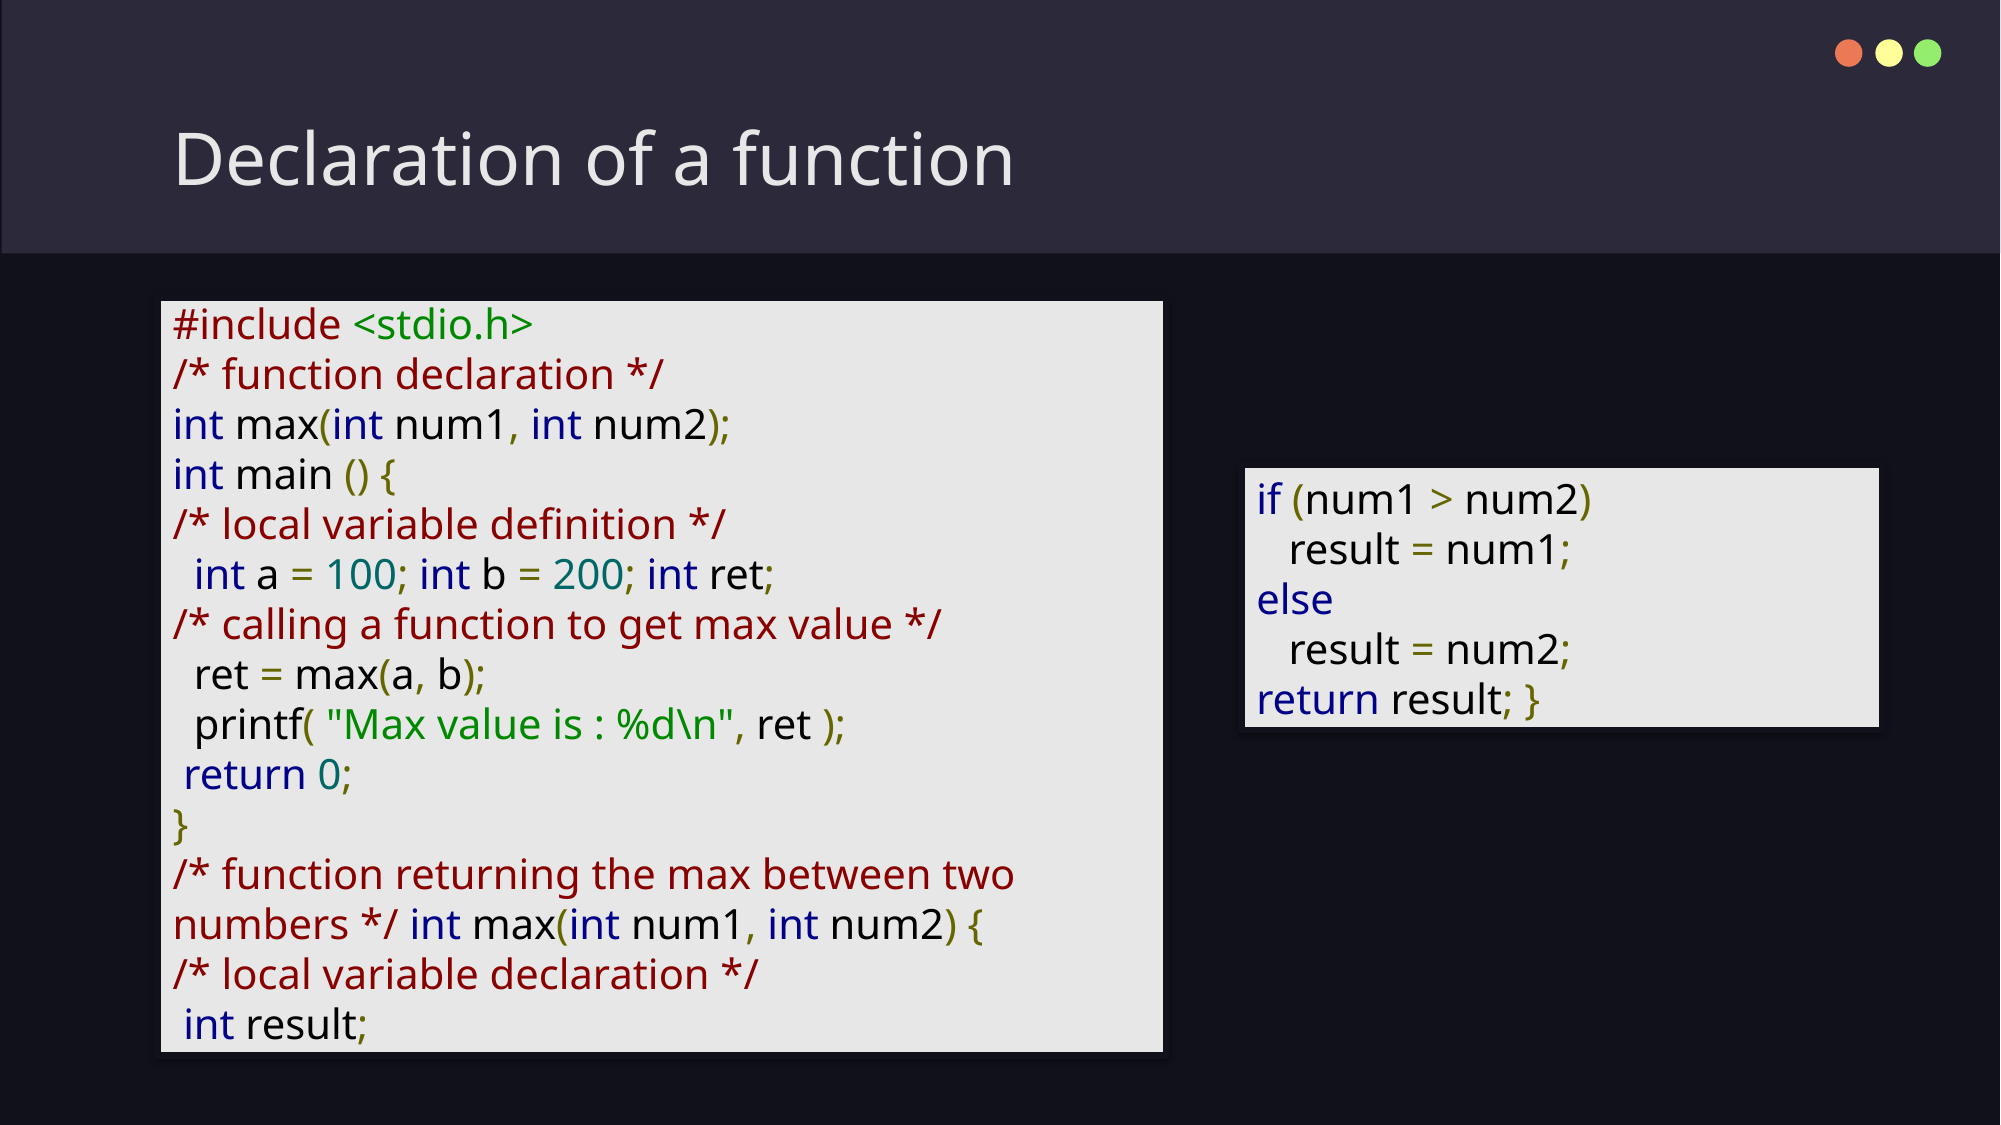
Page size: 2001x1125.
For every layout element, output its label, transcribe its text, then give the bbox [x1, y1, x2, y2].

title Declaration of a function [157, 97, 1843, 223]
text_box if (num1 > num2) result = num1; else result = num2; return result; } [1238, 462, 1885, 733]
text_box #include <stdio.h> /* function declaration */ int max(int num1, int num2); int main () { /* local variable definition */ int a = 100; int b = 200; int ret; /* calling a function to get max value */ ret = max(a, b); printf( "Max value is : %d\n", ret ); return 0; } /* function returning the max between two numbers */ int max(int num1, int num2) { /* local variable declaration */ int result; [154, 295, 1169, 1059]
